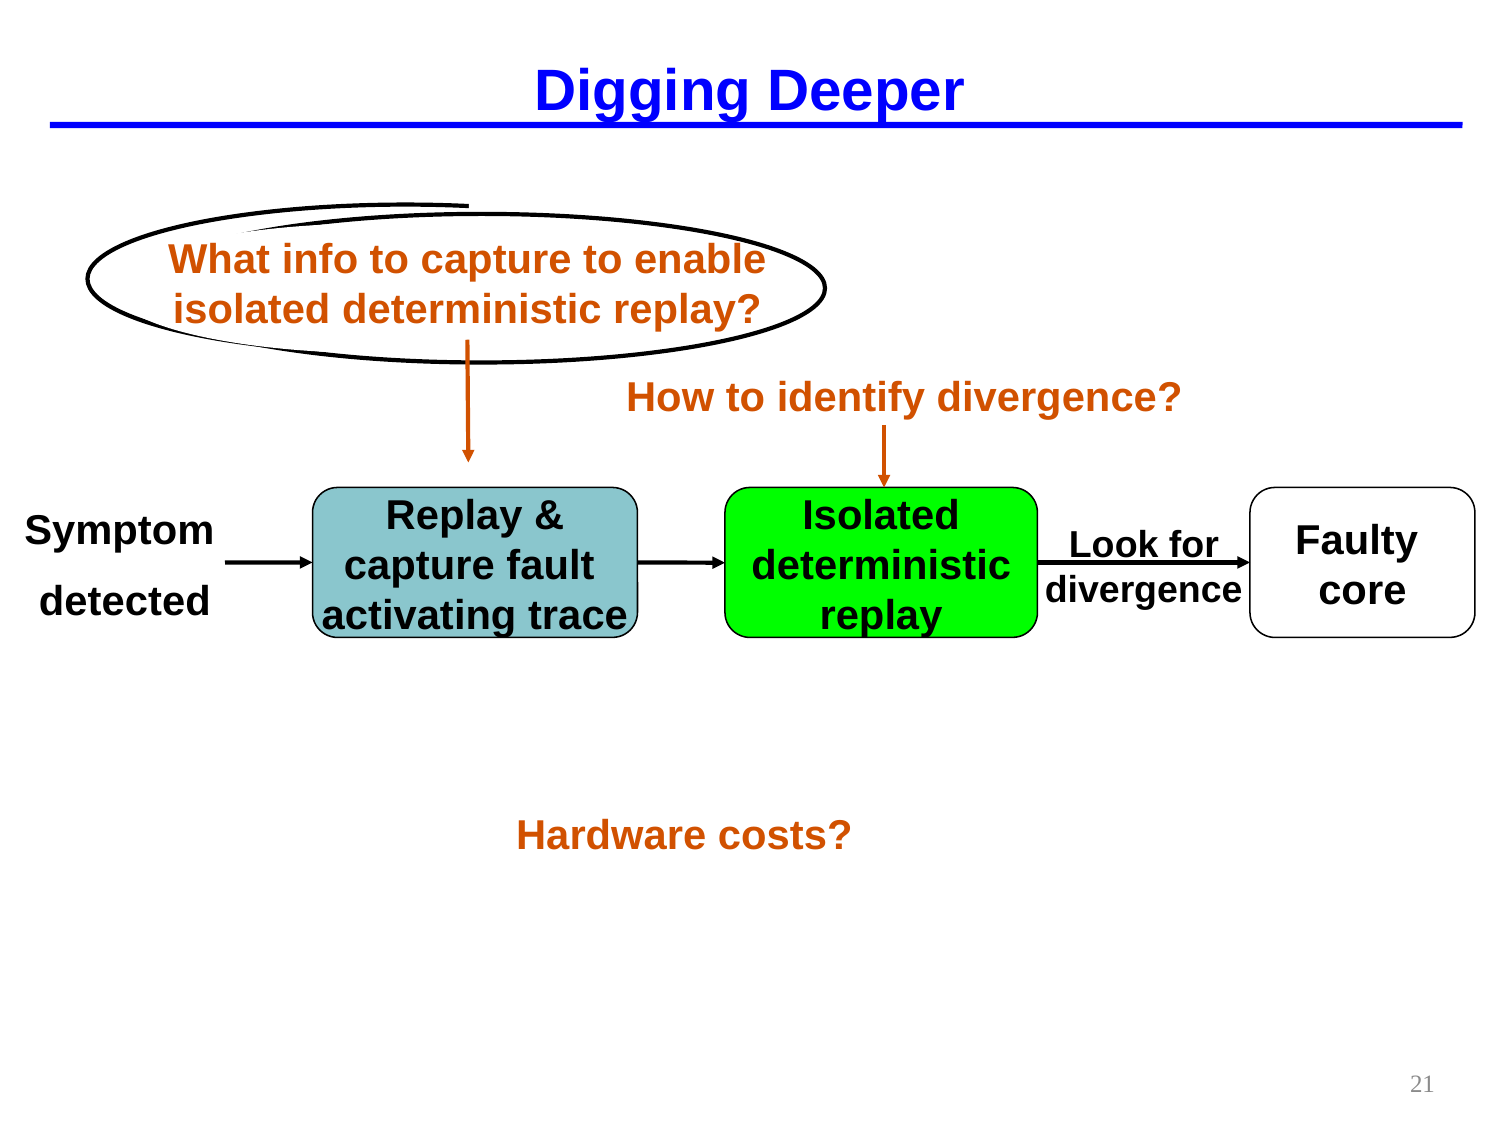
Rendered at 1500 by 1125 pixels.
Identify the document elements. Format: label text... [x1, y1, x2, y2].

text_box Isolated deterministic replay [724, 497, 1038, 638]
slide_number 21 [1100, 1052, 1450, 1113]
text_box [608, 362, 1201, 488]
text_box Replay & capture fault activating trace [312, 487, 638, 638]
title Digging Deeper [0, 24, 1500, 151]
text_box Hardware costs? [501, 800, 868, 865]
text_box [144, 224, 790, 463]
text_box Faulty core [1249, 487, 1475, 638]
text_box Look for divergence [1012, 512, 1275, 618]
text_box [87, 199, 826, 363]
text_box Symptom detected [0, 493, 300, 634]
